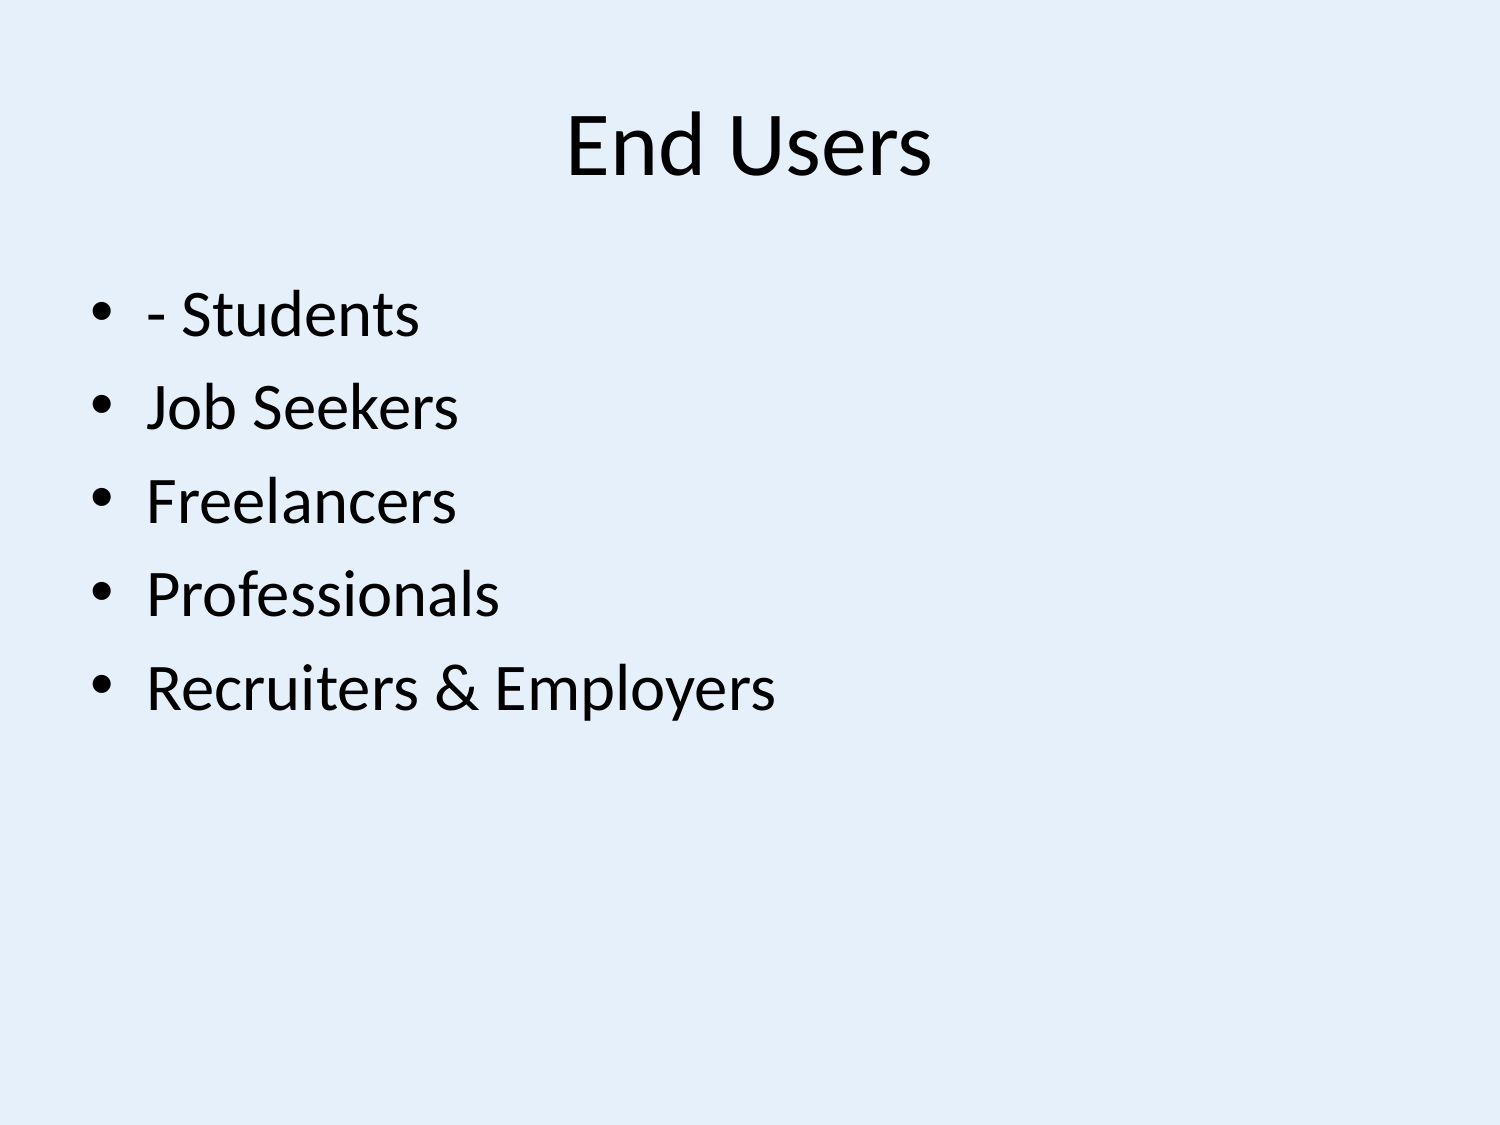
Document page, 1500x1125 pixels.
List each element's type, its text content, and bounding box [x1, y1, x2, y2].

list - Students Job Seekers Freelancers Professionals Recruiters & Employers [75, 262, 1425, 1005]
title End Users [75, 45, 1425, 233]
